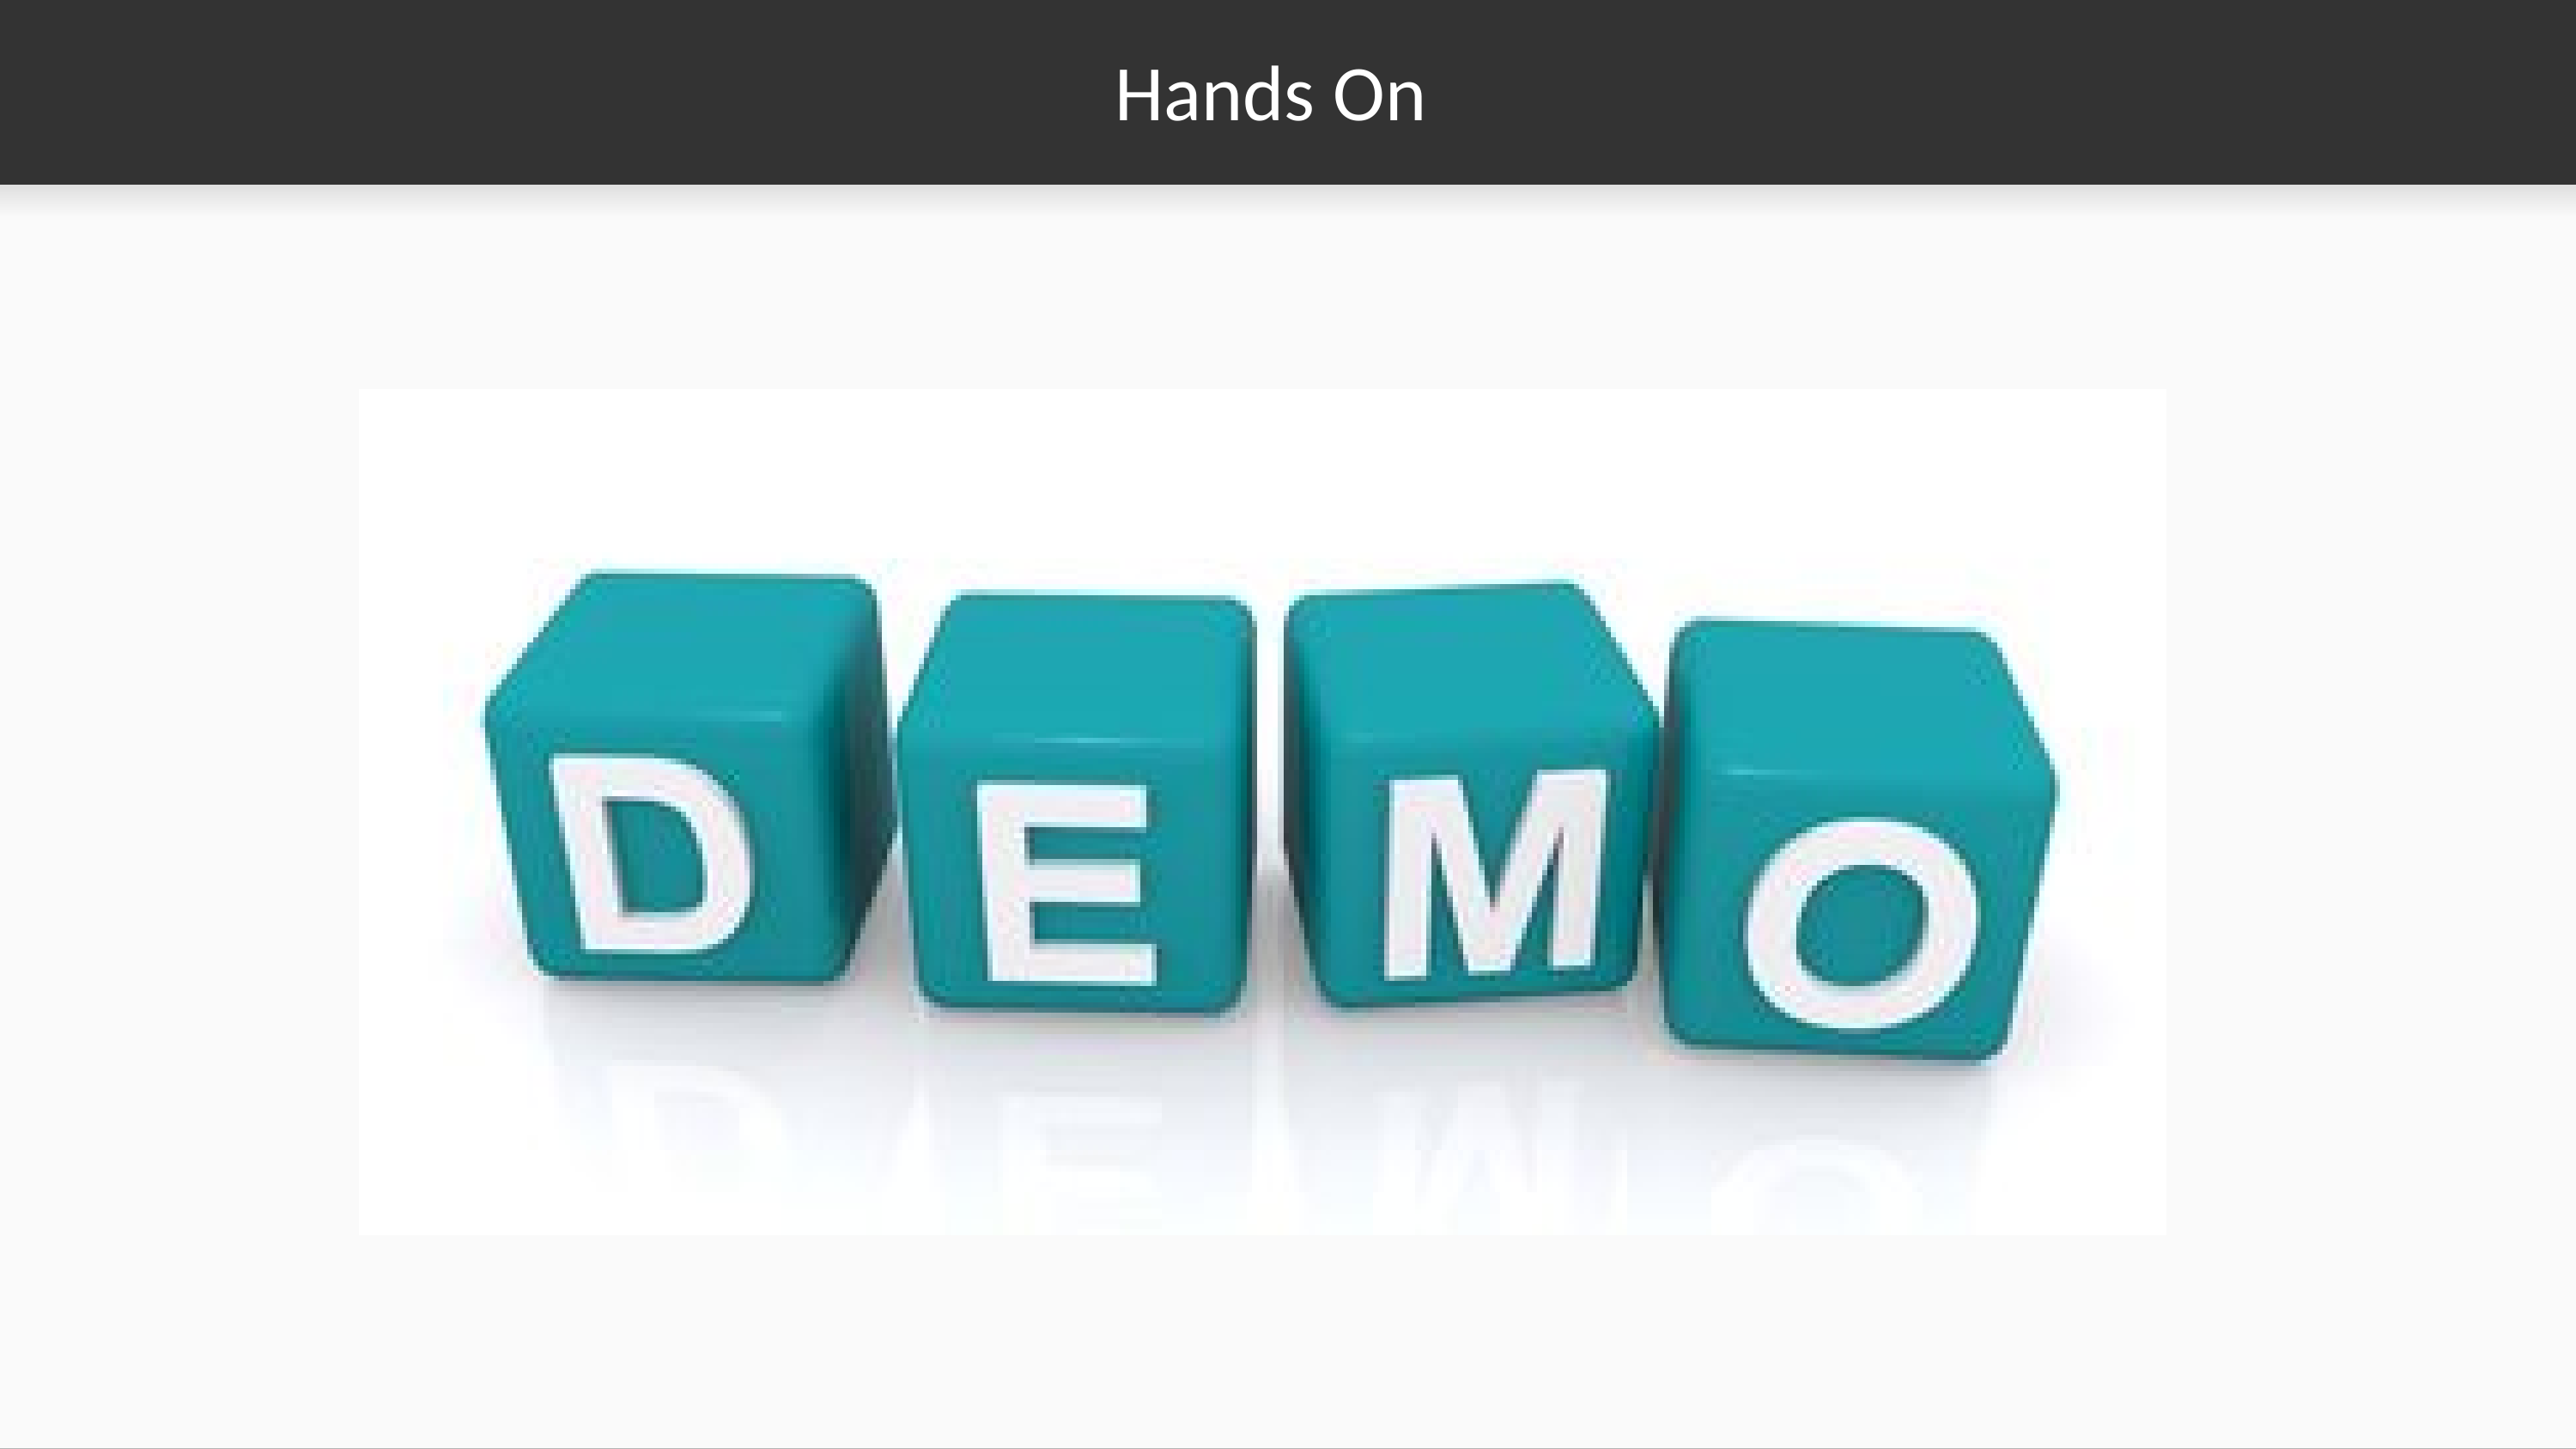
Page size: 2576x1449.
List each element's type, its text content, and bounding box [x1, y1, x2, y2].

title Hands On [27, 4, 2515, 174]
picture [359, 388, 2166, 1235]
